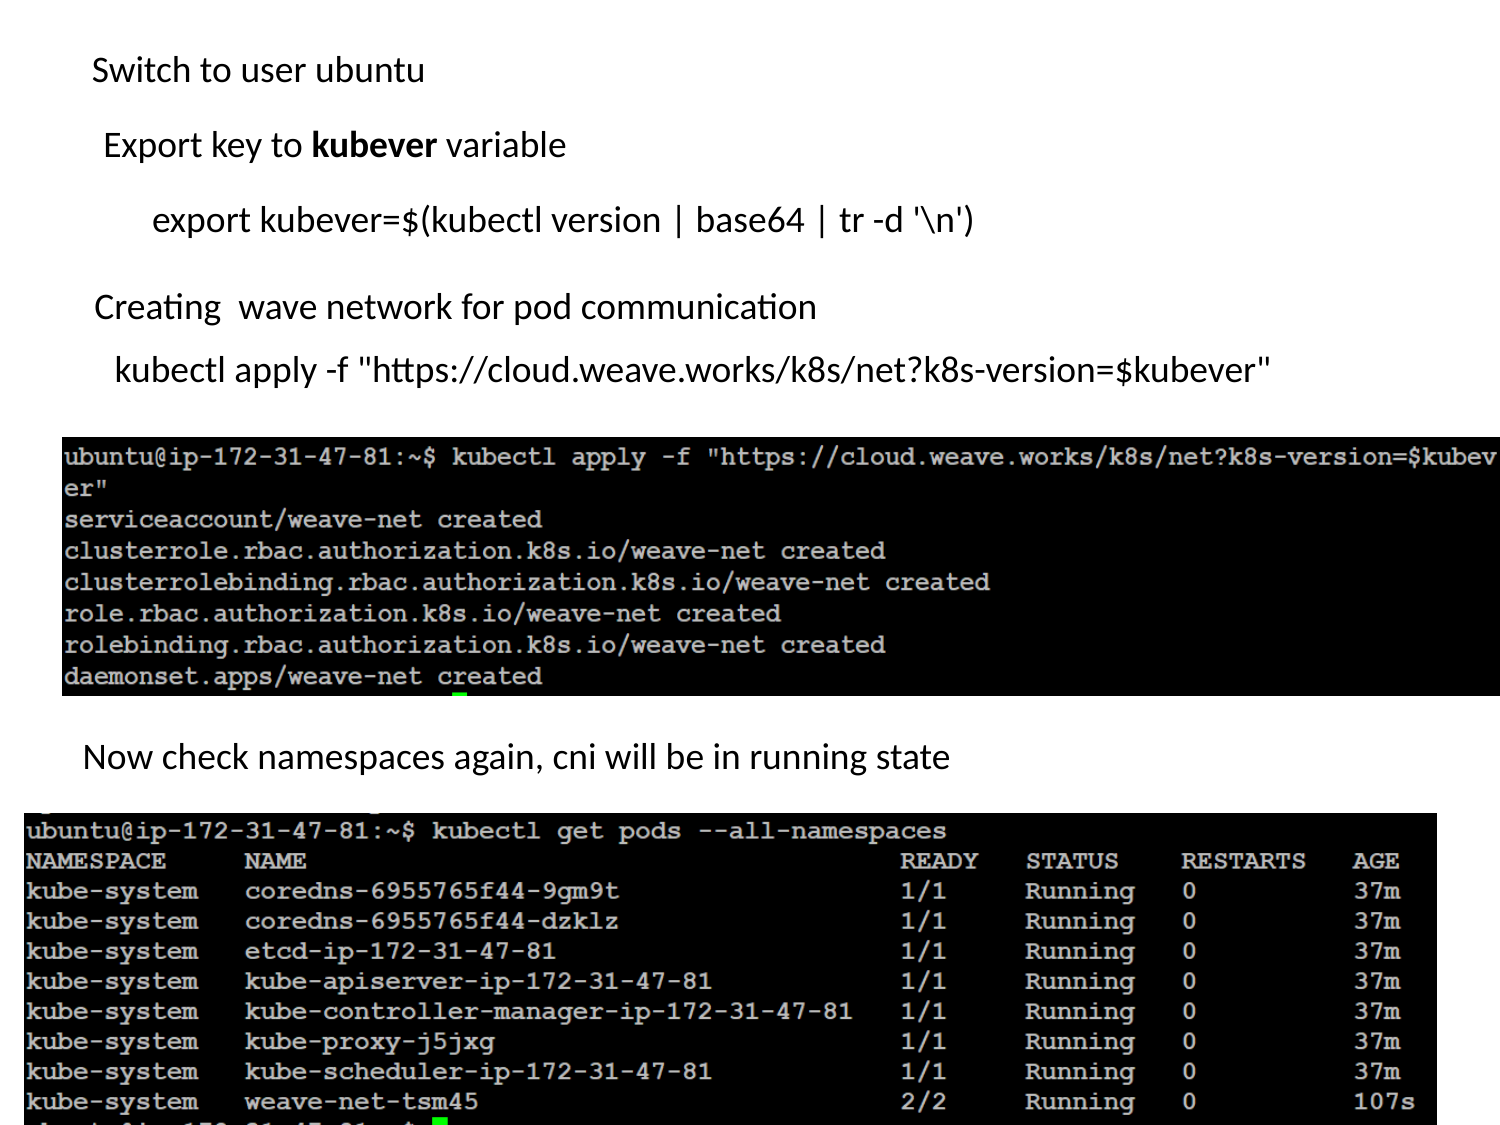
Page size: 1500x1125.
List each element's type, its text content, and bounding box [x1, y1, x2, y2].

text_box kubectl apply -f "https://cloud.weave.works/k8s/net?k8s-version=$kubever" [99, 337, 1450, 398]
text_box Switch to user ubuntu [77, 37, 442, 98]
text_box Now check namespaces again, cni will be in running state [67, 724, 967, 785]
text_box export kubever=$(kubectl version | base64 | tr -d '\n') [137, 187, 1413, 248]
picture [62, 437, 1500, 696]
text_box Export key to kubever variable [88, 112, 583, 173]
text_box Creating wave network for pod communication [79, 274, 834, 335]
picture [24, 812, 1437, 1125]
